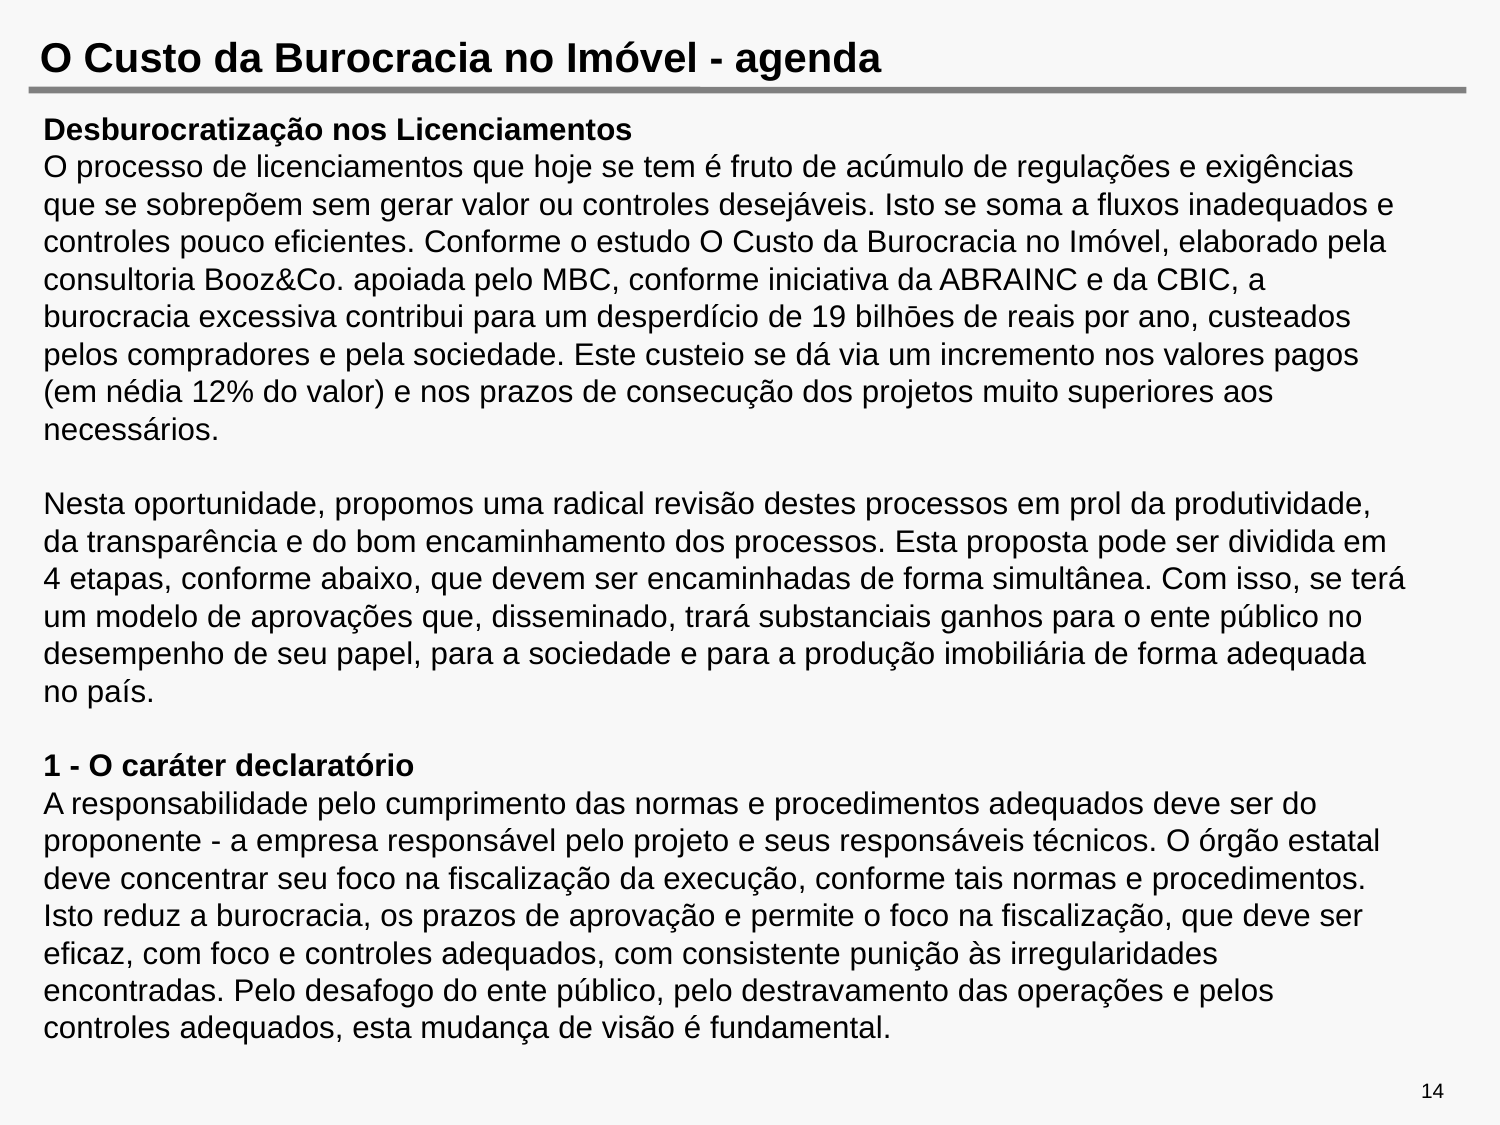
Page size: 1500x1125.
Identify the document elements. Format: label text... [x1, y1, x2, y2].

text_box O Custo da Burocracia no Imóvel - agenda [39, 30, 1467, 84]
text_box Desburocratização nos Licenciamentos O processo de licenciamentos que hoje se tem é fruto de acúmulo de regulações e exigências que se sobrepõem sem gerar valor ou controles desejáveis. Isto se soma a fluxos inadequados e controles pouco eficientes. Conforme o estudo O Custo da Burocracia no Imóvel, elaborado pela consultoria Booz&Co. apoiada pelo MBC, conforme iniciativa da ABRAINC e da CBIC, a burocracia excessiva contribui para um desperdício de 19 bilhōes de reais por ano, custeados pelos compradores e pela sociedade. Este custeio se dá via um incremento nos valores pagos (em nédia 12% do valor) e nos prazos de consecução dos projetos muito superiores aos necessários. Nesta oportunidade, propomos uma radical revisão destes processos em prol da produtividade, da transparência e do bom encaminhamento dos processos. Esta proposta pode ser dividida em 4 etapas, conforme abaixo, que devem ser encaminhadas de forma simultânea. Com isso, se terá um modelo de aprovações que, disseminado, trará substanciais ganhos para o ente público no desempenho de seu papel, para a sociedade e para a produção imobiliária de forma adequada no país. 1 - O caráter declaratório A responsabilidade pelo cumprimento das normas e procedimentos adequados deve ser do proponente - a empresa responsável pelo projeto e seus responsáveis técnicos. O órgão estatal deve concentrar seu foco na fiscalização da execução, conforme tais normas e procedimentos. Isto reduz a burocracia, os prazos de aprovação e permite o foco na fiscalização, que deve ser eficaz, com foco e controles adequados, com consistente punição às irregularidades encontradas. Pelo desafogo do ente público, pelo destravamento das operações e pelos controles adequados, esta mudança de visão é fundamental. [28, 101, 1425, 1053]
text_box 14 [1210, 1070, 1459, 1111]
